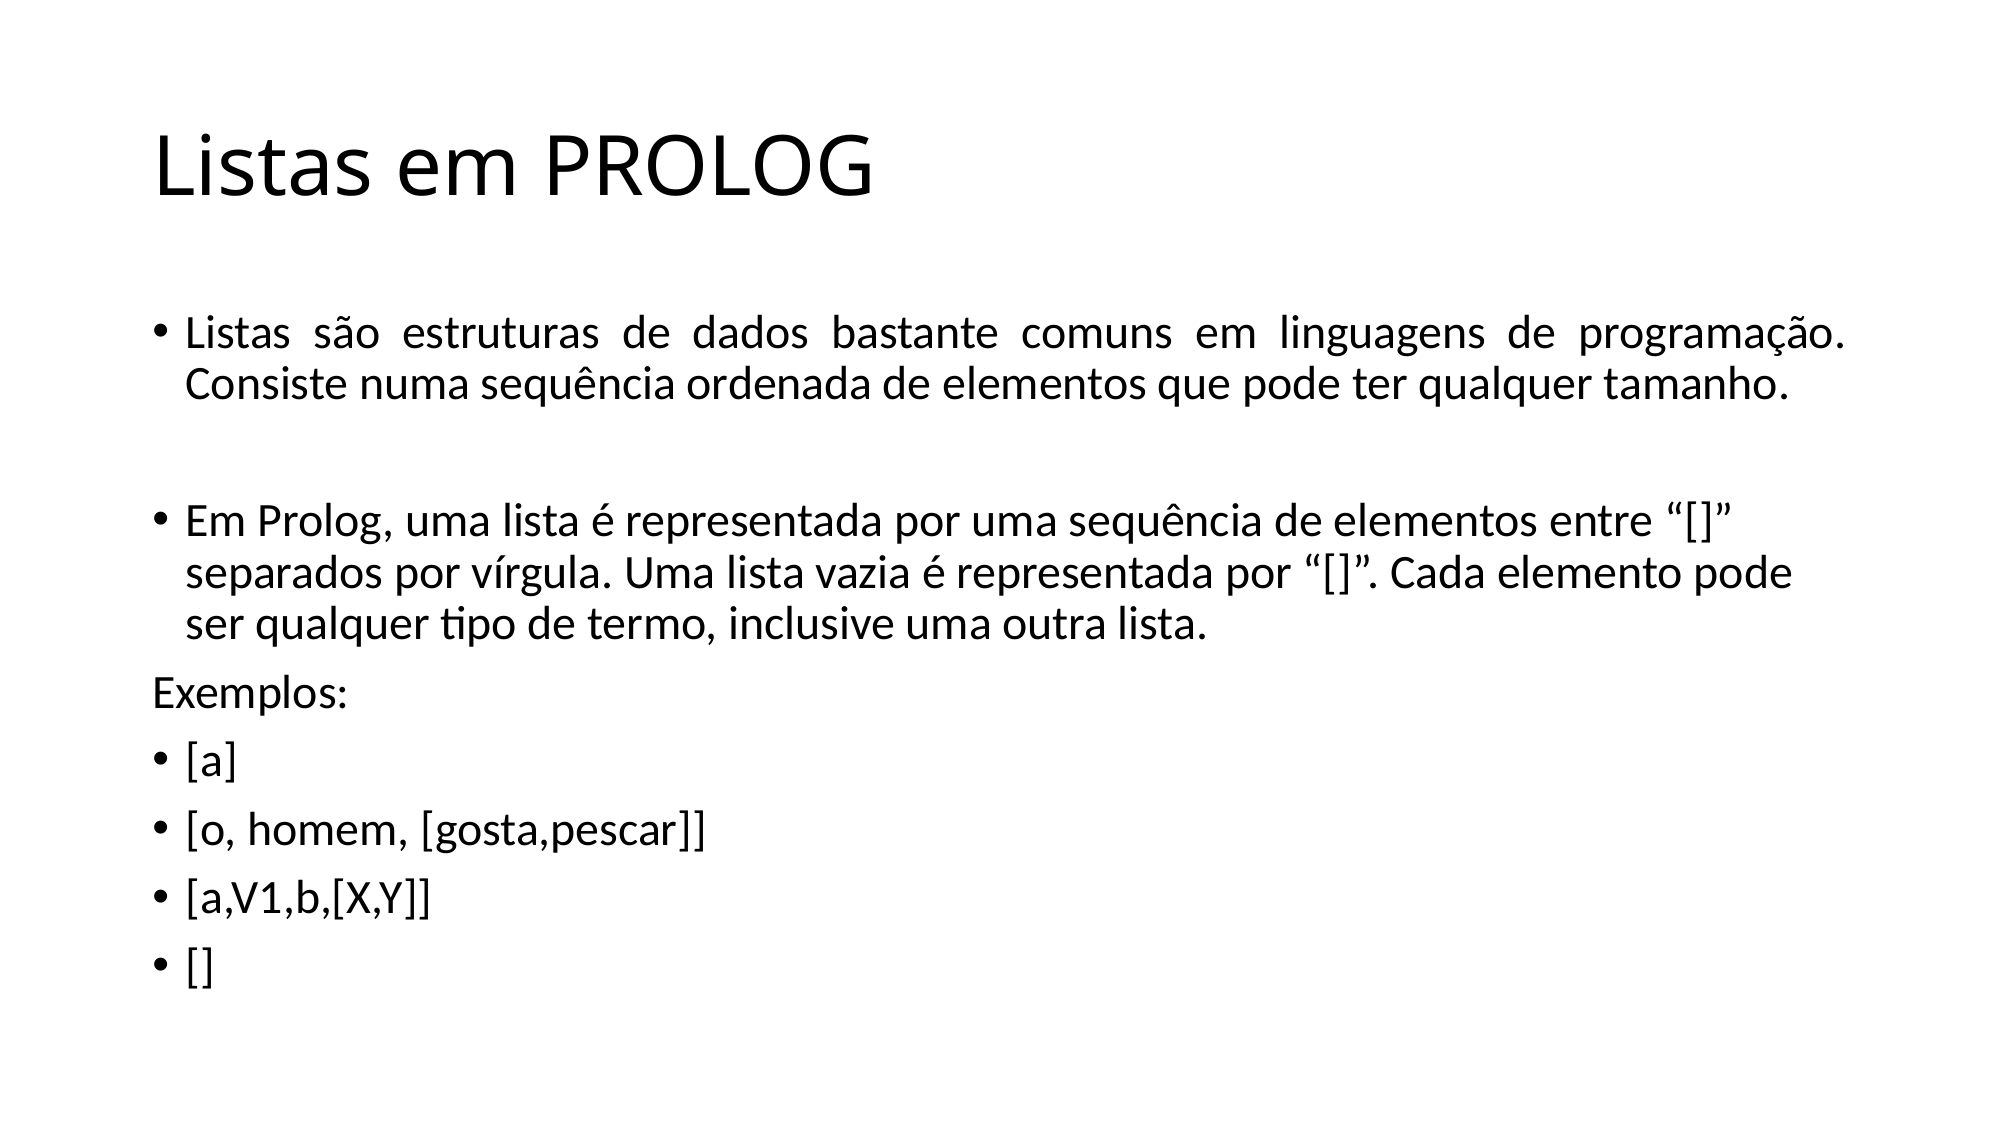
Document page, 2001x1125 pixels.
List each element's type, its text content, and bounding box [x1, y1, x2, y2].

list Listas são estruturas de dados bastante comuns em linguagens de programação. Consiste numa sequência ordenada de elementos que pode ter qualquer tamanho. Em Prolog, uma lista é representada por uma sequência de elementos entre “[]” separados por vírgula. Uma lista vazia é representada por “[]”. Cada elemento pode ser qualquer tipo de termo, inclusive uma outra lista. Exemplos: [a] [o, homem, [gosta,pescar]] [a,V1,b,[X,Y]] [] [137, 299, 1863, 1014]
title Listas em PROLOG [137, 59, 1863, 278]
